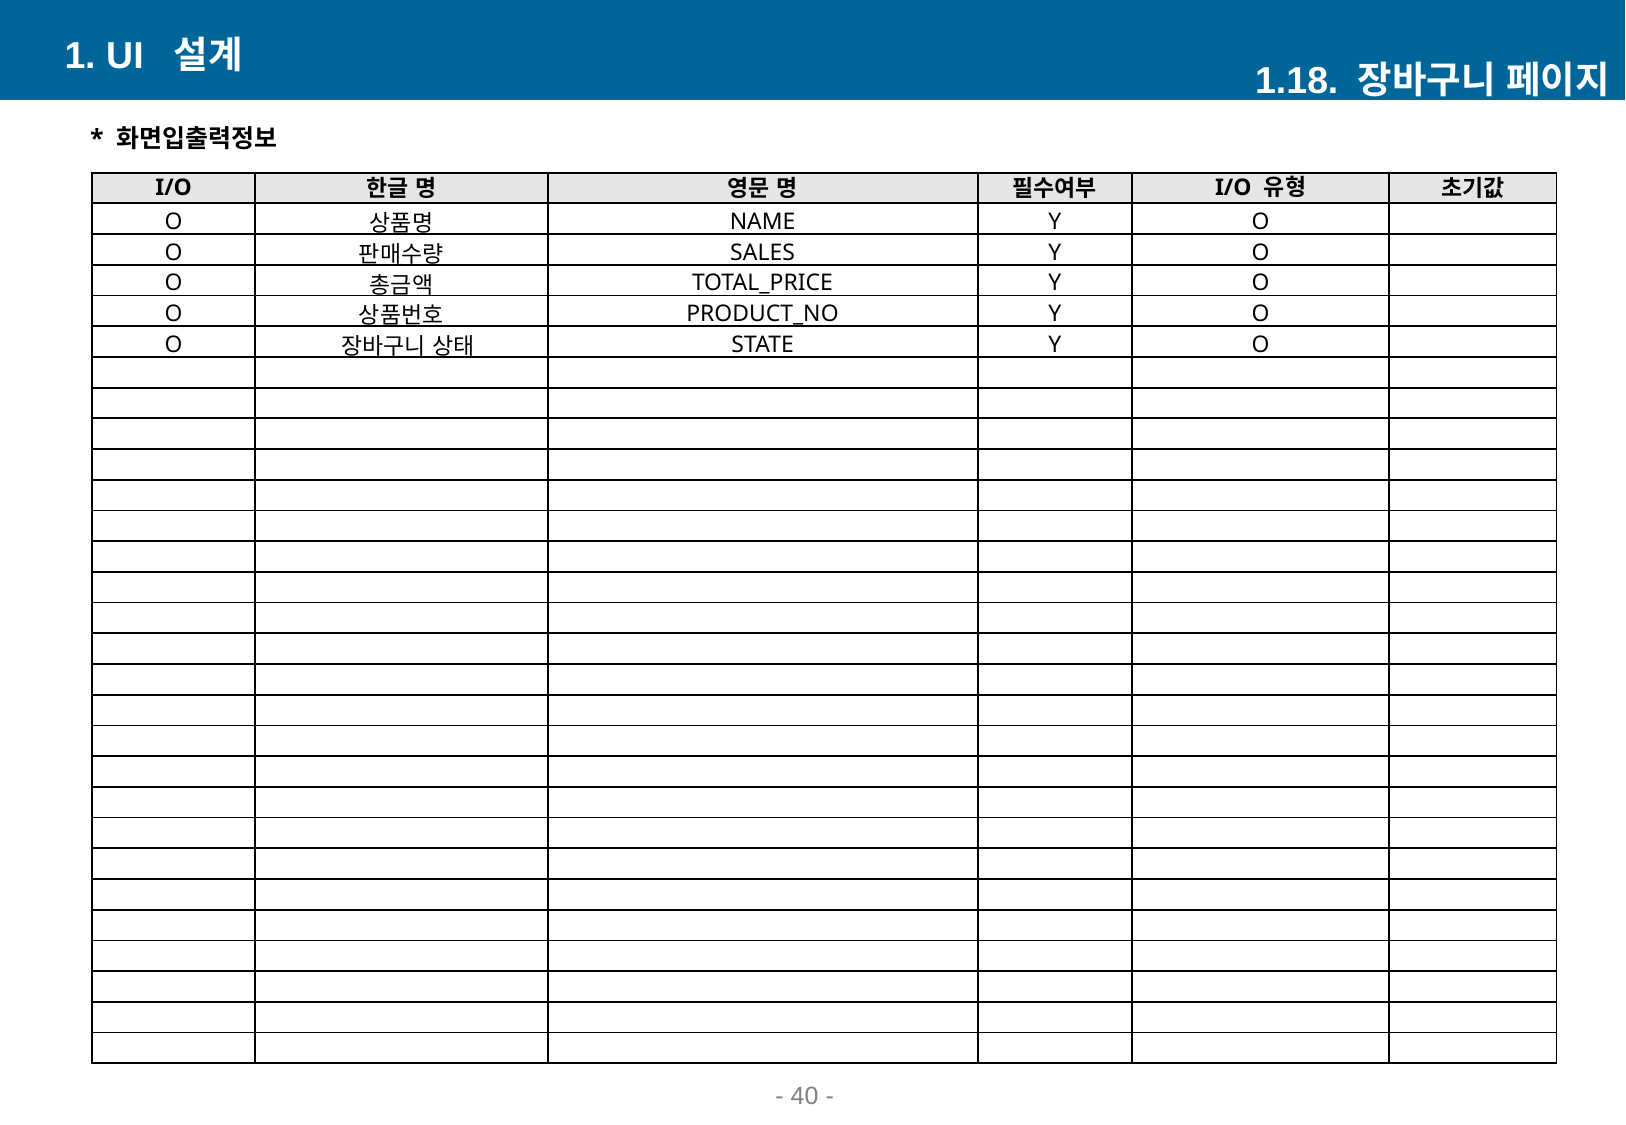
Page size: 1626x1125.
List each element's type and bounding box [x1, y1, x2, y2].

table_cell [979, 1003, 1131, 1032]
table_cell [979, 389, 1131, 417]
table_cell [1133, 972, 1388, 1001]
table_cell [93, 726, 254, 755]
table_cell [1133, 266, 1388, 295]
table_cell [1133, 849, 1388, 878]
table_cell [1133, 389, 1388, 417]
table_cell [979, 1033, 1131, 1062]
table_cell [256, 573, 547, 602]
table_cell [1390, 327, 1556, 356]
table_cell [1133, 818, 1388, 847]
table_cell [1390, 634, 1556, 663]
table_cell [93, 389, 254, 417]
table_cell [549, 1033, 977, 1062]
table_cell [256, 450, 547, 479]
table_cell [549, 542, 977, 571]
table_cell [979, 542, 1131, 571]
table_cell [1133, 634, 1388, 663]
table_cell [979, 726, 1131, 755]
table_cell [549, 419, 977, 448]
table_cell [549, 696, 977, 725]
table_cell [1390, 1003, 1556, 1032]
table_cell [979, 481, 1131, 510]
table_cell [979, 696, 1131, 725]
table_cell [1133, 941, 1388, 970]
table_cell [256, 1033, 547, 1062]
table_cell [93, 511, 254, 540]
table_cell [1390, 266, 1556, 295]
table_cell [549, 481, 977, 510]
table_header [1133, 174, 1388, 202]
table_cell [93, 911, 254, 940]
table_cell [549, 204, 977, 233]
table_cell [93, 880, 254, 909]
table_cell [1133, 696, 1388, 725]
table_cell [1133, 419, 1388, 448]
table_cell [979, 358, 1131, 387]
table_cell [256, 327, 547, 356]
table_cell [549, 511, 977, 540]
table_cell [979, 634, 1131, 663]
table_cell [549, 634, 977, 663]
table_cell [1390, 450, 1556, 479]
table_cell [1390, 972, 1556, 1001]
table_cell [979, 911, 1131, 940]
table_cell [1133, 204, 1388, 233]
table_cell [1133, 358, 1388, 387]
table_cell [549, 358, 977, 387]
table_cell [256, 542, 547, 571]
table_cell [93, 542, 254, 571]
table_cell [549, 941, 977, 970]
table_cell [549, 757, 977, 786]
table_cell [93, 419, 254, 448]
table_cell [979, 204, 1131, 233]
table_cell [979, 296, 1131, 325]
table_cell [93, 757, 254, 786]
table_cell [93, 573, 254, 602]
table_cell [1390, 788, 1556, 817]
table_cell [979, 880, 1131, 909]
table_cell [256, 389, 547, 417]
text_box [75, 115, 292, 161]
table_header [256, 174, 547, 202]
table_cell [93, 358, 254, 387]
table_cell [93, 1033, 254, 1062]
table_cell [549, 849, 977, 878]
table_cell [1390, 849, 1556, 878]
table_cell [93, 450, 254, 479]
table_cell [93, 941, 254, 970]
table_cell [549, 296, 977, 325]
table_header [979, 174, 1131, 202]
table_cell [1390, 757, 1556, 786]
table_cell [256, 419, 547, 448]
table_cell [256, 880, 547, 909]
table_cell [1390, 235, 1556, 264]
table_cell [1390, 911, 1556, 940]
table_cell [549, 1003, 977, 1032]
table_cell [93, 481, 254, 510]
table_cell [256, 972, 547, 1001]
table_header [549, 174, 977, 202]
table_cell [549, 818, 977, 847]
table_cell [549, 726, 977, 755]
table_cell [256, 849, 547, 878]
table_cell [549, 573, 977, 602]
table_cell [979, 511, 1131, 540]
table_cell [93, 665, 254, 694]
table_cell [1390, 511, 1556, 540]
table_cell [1133, 481, 1388, 510]
table_cell [979, 235, 1131, 264]
table_cell [256, 204, 547, 233]
table_cell [979, 266, 1131, 295]
table_cell [93, 849, 254, 878]
table_cell [979, 665, 1131, 694]
table_cell [256, 603, 547, 632]
table_cell [256, 296, 547, 325]
table_cell [979, 603, 1131, 632]
table_cell [979, 757, 1131, 786]
table_cell [979, 450, 1131, 479]
table_cell [1133, 327, 1388, 356]
table_cell [1390, 696, 1556, 725]
table_cell [93, 603, 254, 632]
table_cell [93, 296, 254, 325]
table_cell [93, 634, 254, 663]
table_cell [1390, 573, 1556, 602]
table_cell [979, 818, 1131, 847]
table_cell [256, 266, 547, 295]
table_cell [1133, 235, 1388, 264]
table_cell [256, 911, 547, 940]
table_cell [1390, 542, 1556, 571]
table_cell [1133, 511, 1388, 540]
table_cell [256, 665, 547, 694]
table_cell [549, 911, 977, 940]
table_cell [549, 266, 977, 295]
table_cell [93, 696, 254, 725]
table_cell [1133, 603, 1388, 632]
text_box [968, 53, 1625, 104]
table_cell [549, 972, 977, 1001]
table_cell [979, 327, 1131, 356]
table_cell [1390, 603, 1556, 632]
table_cell [1133, 542, 1388, 571]
table_cell [93, 235, 254, 264]
table_header [1390, 174, 1556, 202]
table_header [93, 174, 254, 202]
slide_number [634, 1069, 975, 1118]
table_cell [93, 266, 254, 295]
table_cell [1390, 880, 1556, 909]
table_cell [1133, 911, 1388, 940]
table_cell [256, 235, 547, 264]
table_cell [1133, 296, 1388, 325]
table_cell [256, 696, 547, 725]
table_cell [1390, 296, 1556, 325]
table_cell [1133, 573, 1388, 602]
table_cell [256, 941, 547, 970]
table_cell [1133, 450, 1388, 479]
table_cell [1133, 726, 1388, 755]
table_cell [93, 327, 254, 356]
table_cell [1390, 419, 1556, 448]
table_cell [1133, 757, 1388, 786]
table_cell [549, 665, 977, 694]
table_cell [549, 880, 977, 909]
table_cell [1390, 481, 1556, 510]
table_cell [256, 726, 547, 755]
table_cell [1133, 1033, 1388, 1062]
table_cell [979, 849, 1131, 878]
table_cell [549, 235, 977, 264]
table_cell [93, 972, 254, 1001]
table_cell [549, 389, 977, 417]
table_cell [1390, 204, 1556, 233]
table_cell [1133, 665, 1388, 694]
table_cell [93, 1003, 254, 1032]
table_cell [549, 603, 977, 632]
table_cell [979, 419, 1131, 448]
table_cell [549, 788, 977, 817]
table_cell [93, 818, 254, 847]
table_cell [256, 481, 547, 510]
table_cell [256, 358, 547, 387]
table_cell [1133, 880, 1388, 909]
table_cell [1390, 389, 1556, 417]
table_cell [549, 450, 977, 479]
table_cell [1390, 726, 1556, 755]
table_cell [256, 788, 547, 817]
table_cell [93, 204, 254, 233]
table_cell [979, 941, 1131, 970]
table_cell [256, 757, 547, 786]
table_cell [1390, 1033, 1556, 1062]
table_cell [979, 573, 1131, 602]
table_cell [1133, 1003, 1388, 1032]
table_cell [256, 634, 547, 663]
table_cell [256, 1003, 547, 1032]
table_cell [979, 972, 1131, 1001]
table_cell [979, 788, 1131, 817]
table_cell [1390, 665, 1556, 694]
text_box [49, 28, 707, 79]
table_cell [1133, 788, 1388, 817]
table_cell [549, 327, 977, 356]
table_cell [1390, 358, 1556, 387]
table_cell [256, 818, 547, 847]
table_cell [1390, 941, 1556, 970]
table_cell [256, 511, 547, 540]
table_cell [93, 788, 254, 817]
table_cell [1390, 818, 1556, 847]
